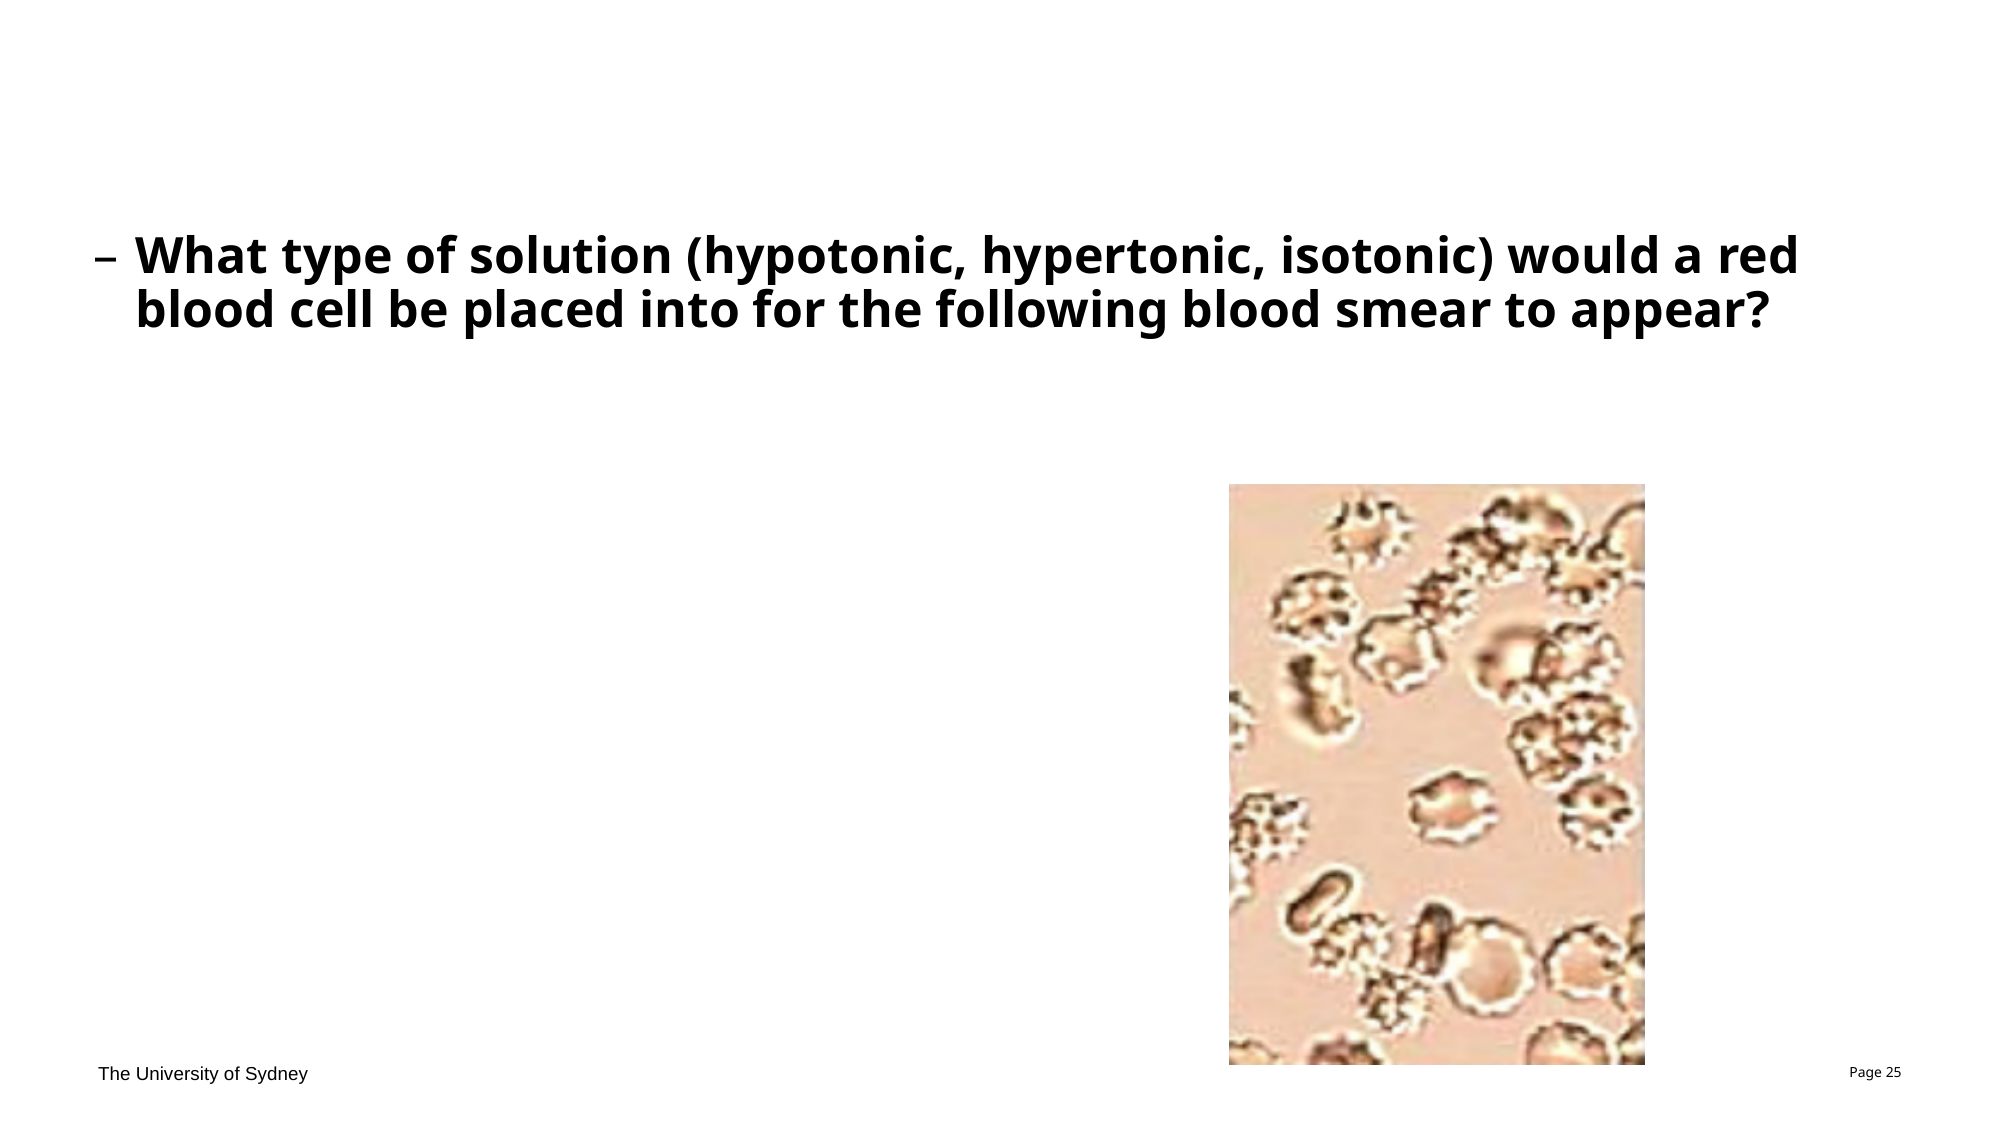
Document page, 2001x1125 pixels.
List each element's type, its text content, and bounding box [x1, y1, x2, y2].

picture [1229, 484, 1645, 1066]
list What type of solution (hypotonic, hypertonic, isotonic) would a red blood cell be placed into for the following blood smear to appear? [78, 222, 1900, 1005]
